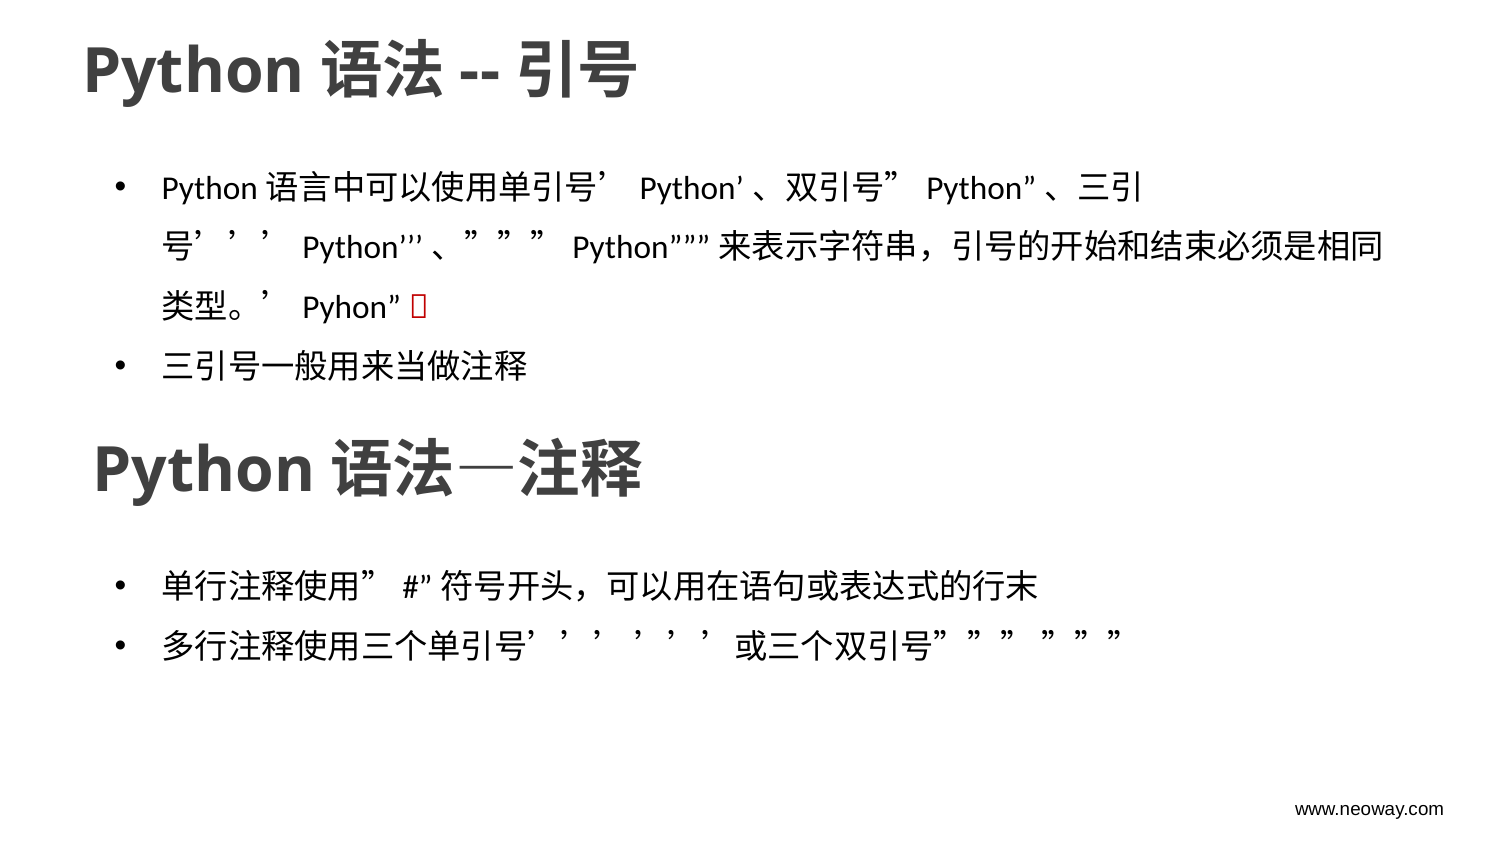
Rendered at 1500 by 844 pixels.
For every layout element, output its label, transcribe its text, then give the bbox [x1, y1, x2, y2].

text_box Python语言中可以使用单引号’Python’、双引号”Python”、三引号’’’Python’’’、”””Python”””来表示字符串，引号的开始和结束必须是相同类型。’Pyhon”  三引号一般用来当做注释 [99, 138, 1408, 393]
text_box Python语法--引号 [69, 23, 654, 111]
text_box 单行注释使用”#”符号开头，可以用在语句或表达式的行末 多行注释使用三个单引号’’’ ’’’或三个双引号””” ””” [99, 537, 1408, 673]
text_box Python语法—注释 [79, 422, 656, 511]
